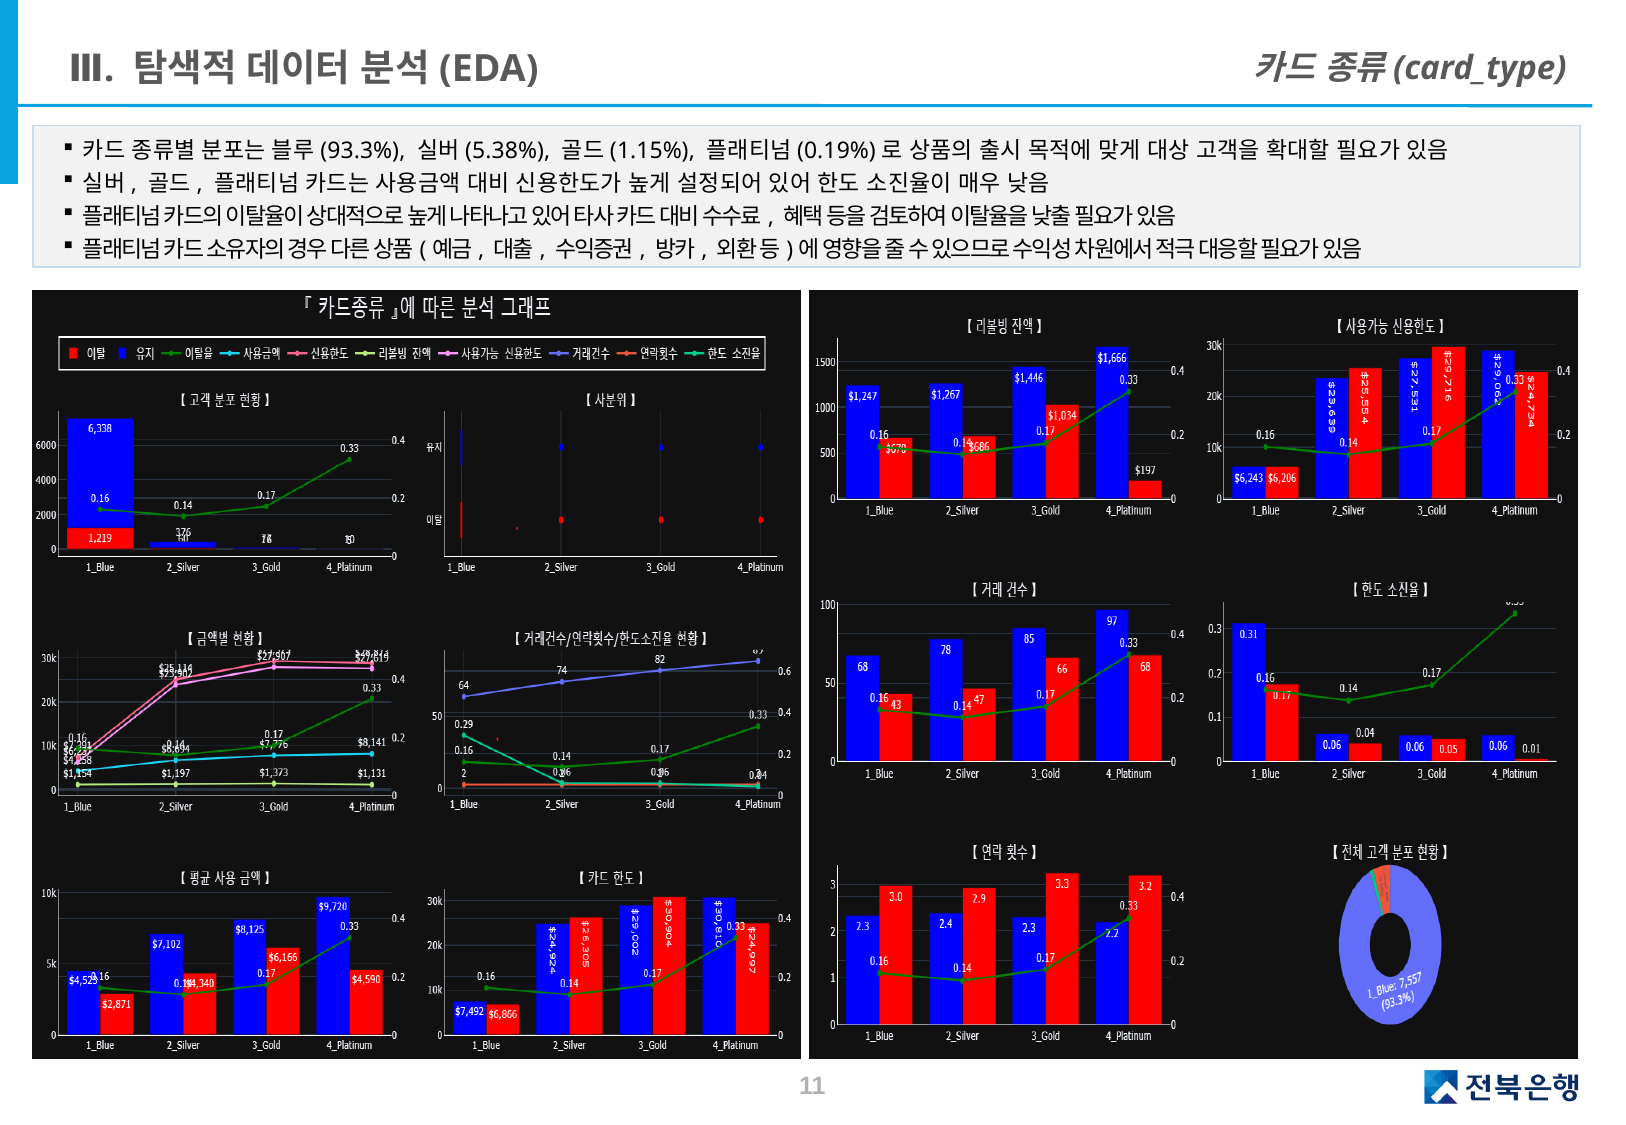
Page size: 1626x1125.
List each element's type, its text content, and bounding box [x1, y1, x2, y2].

picture [32, 290, 801, 1059]
picture [1399, 1060, 1603, 1113]
text_box 카드 종류별 분포는 블루(93.3%), 실버(5.38%), 골드(1.15%), 플래티넘(0.19%)로 상품의 출시 목적에 맞게 대상 고객을 확대할 필요가 있음 실버, 골드, 플래티넘 카드는 사용금액 대비 신용한도가 높게 설정되어 있어 한도 소진율이 매우 낮음 플래티넘 카드의 이탈율이 상대적으로 높게 나타나고 있어 타사 카드 대비 수수료, 혜택 등을 검토하여 이탈율을 낮출 필요가 있음 플래티넘 카드 소유자의 경우 다른 상품(예금, 대출, 수익증권, 방카, 외환 등)에 영향을 줄 수 있으므로 수익성 차원에서 적극 대응할 필요가 있음 [32, 125, 1581, 268]
slide_number 10 [774, 1063, 850, 1115]
text_box Ⅲ. 탐색적 데이터 분석(EDA) [68, 37, 919, 95]
text_box 카드 종류(card_type) [1414, 37, 1582, 95]
picture [809, 290, 1578, 1059]
